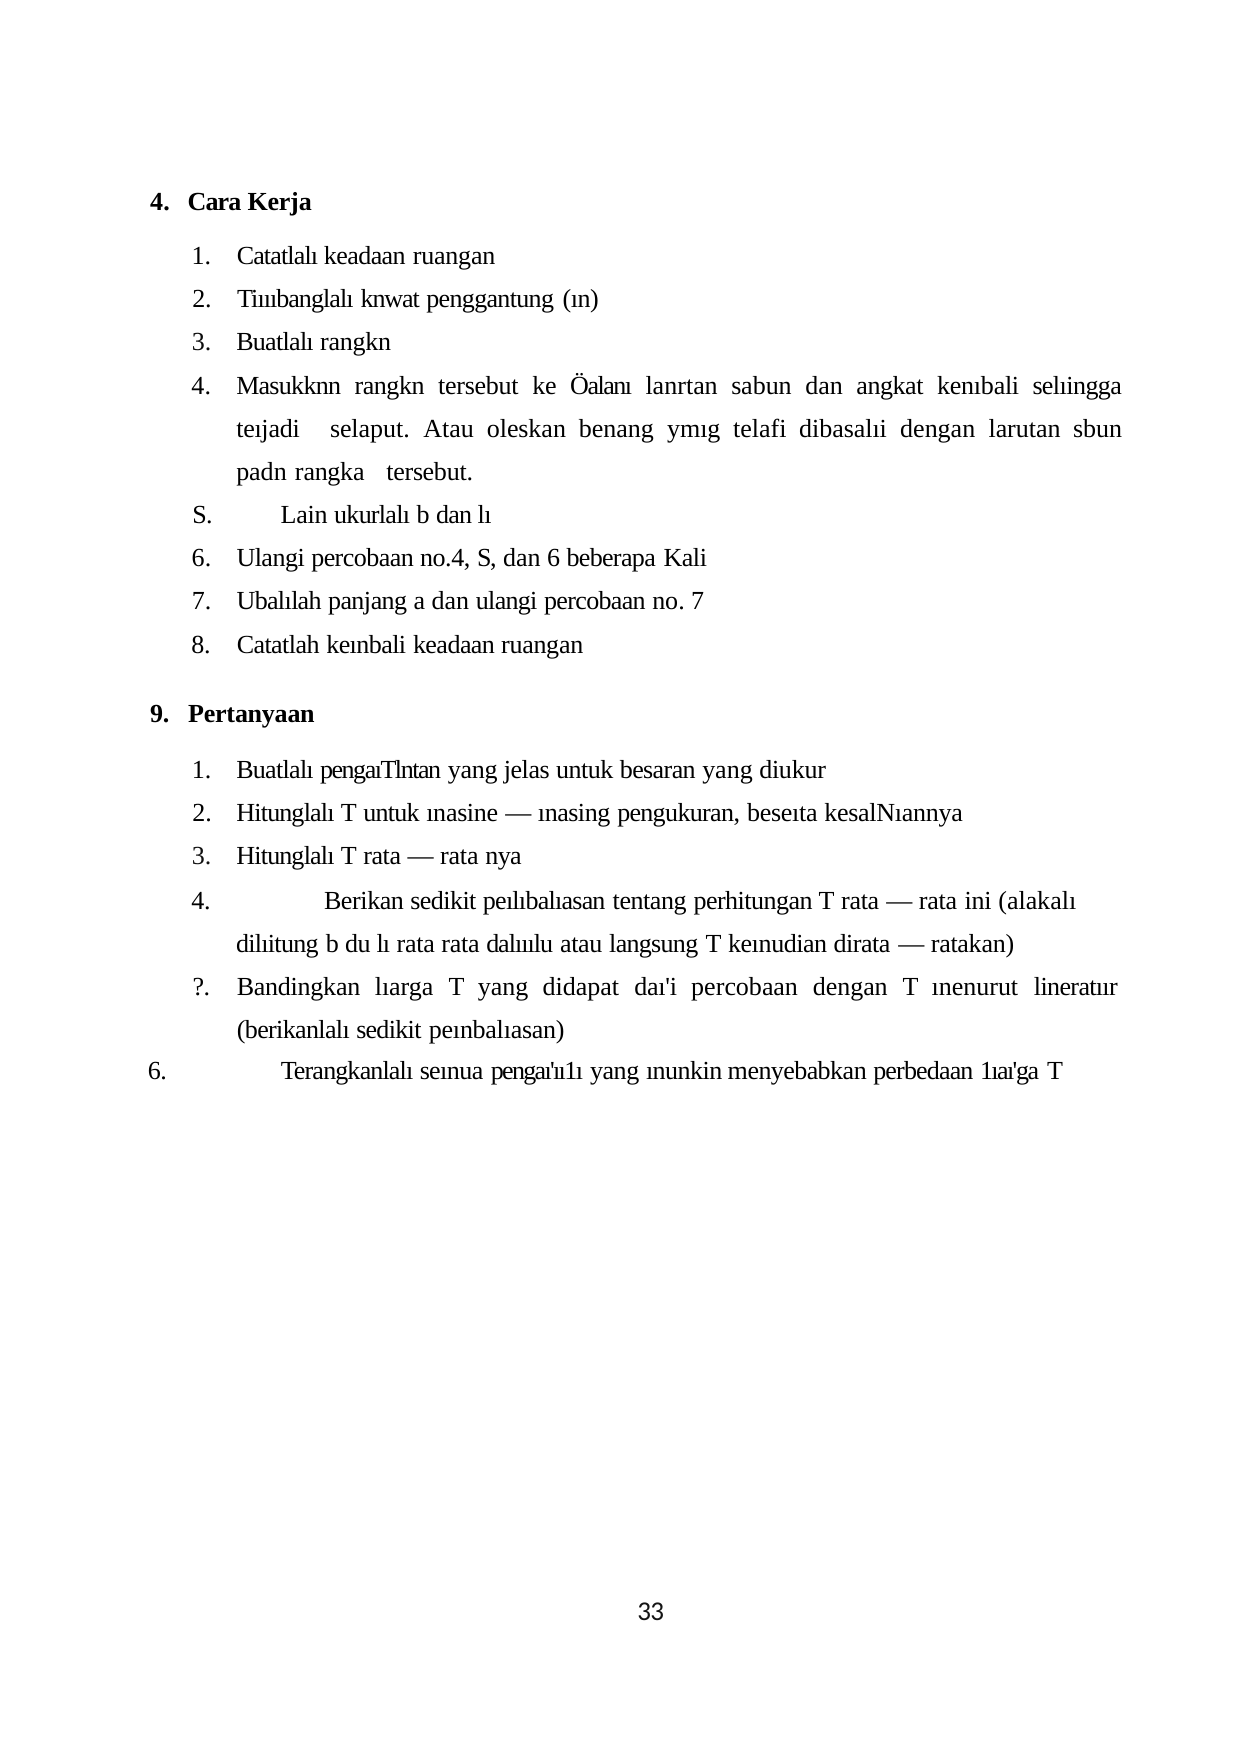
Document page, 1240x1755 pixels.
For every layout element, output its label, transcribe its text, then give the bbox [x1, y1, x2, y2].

text_box Cara Kerja Catatlalı keadaan ruangan Tiıııbanglalı knwat penggantung (ın) Buatlalı rangkn Masukknn rangkn tersebut ke Öalanı lanrtan sabun dan angkat kenıbali selıingga teıjadi selaput. Atau oleskan benang ymıg telafi dibasalıi dengan larutan sbun padn rangka tersebut. S. Lain ukurlalı b dan lı Ulangi percobaan no.4, S, dan 6 beberapa Kali Ubalılah panjang a dan ulangi percobaan no. 7 Catatlah keınbali keadaan ruangan Pertanyaan Buatlalı pengaıTlntan yang jelas untuk besaran yang diukur Hitunglalı T untuk ınasine — ınasing pengukuran, beseıta kesalNıannya Hitunglalı T rata — rata nya Berikan sedikit peılıbalıasan tentang perhitungan T rata — rata ini (alakalı dilıitung b du lı rata rata dalııılu atau langsung T keınudian dirata — ratakan) ?. Bandingkan lıarga T yang didapat daı'i percobaan dengan T ınenurut lineratıır (berikanlalı sedikit peınbalıasan) 6. Terangkanlalı seınua pengaı'ıı1ı yang ınunkin menyebabkan perbedaan 1ıaı'ga T [147, 181, 1123, 1085]
slide_number 33 [219, 1550, 1046, 1755]
